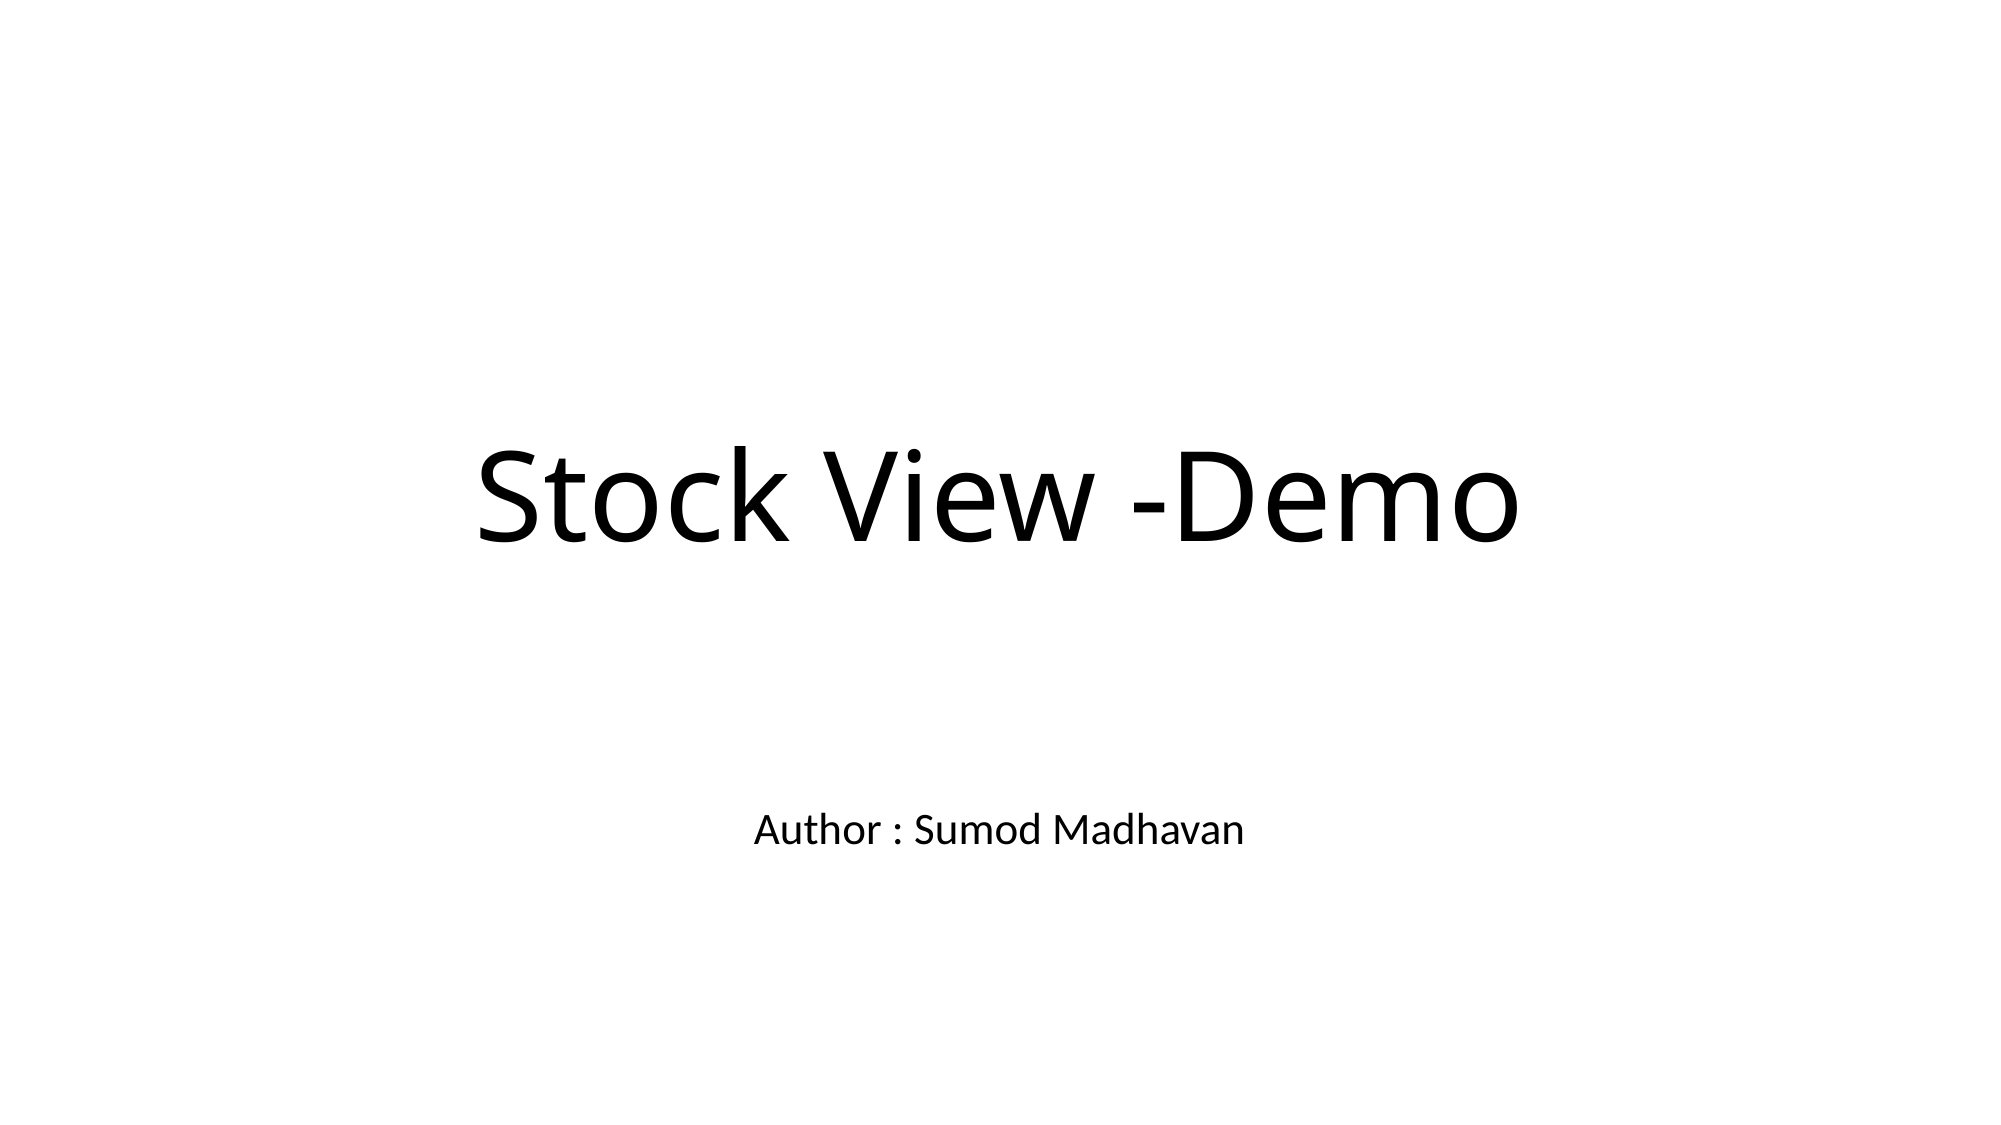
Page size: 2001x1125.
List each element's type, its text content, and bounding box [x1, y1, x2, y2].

title Stock View -Demo [249, 184, 1750, 576]
subtitle Author : Sumod Madhavan [249, 590, 1750, 863]
